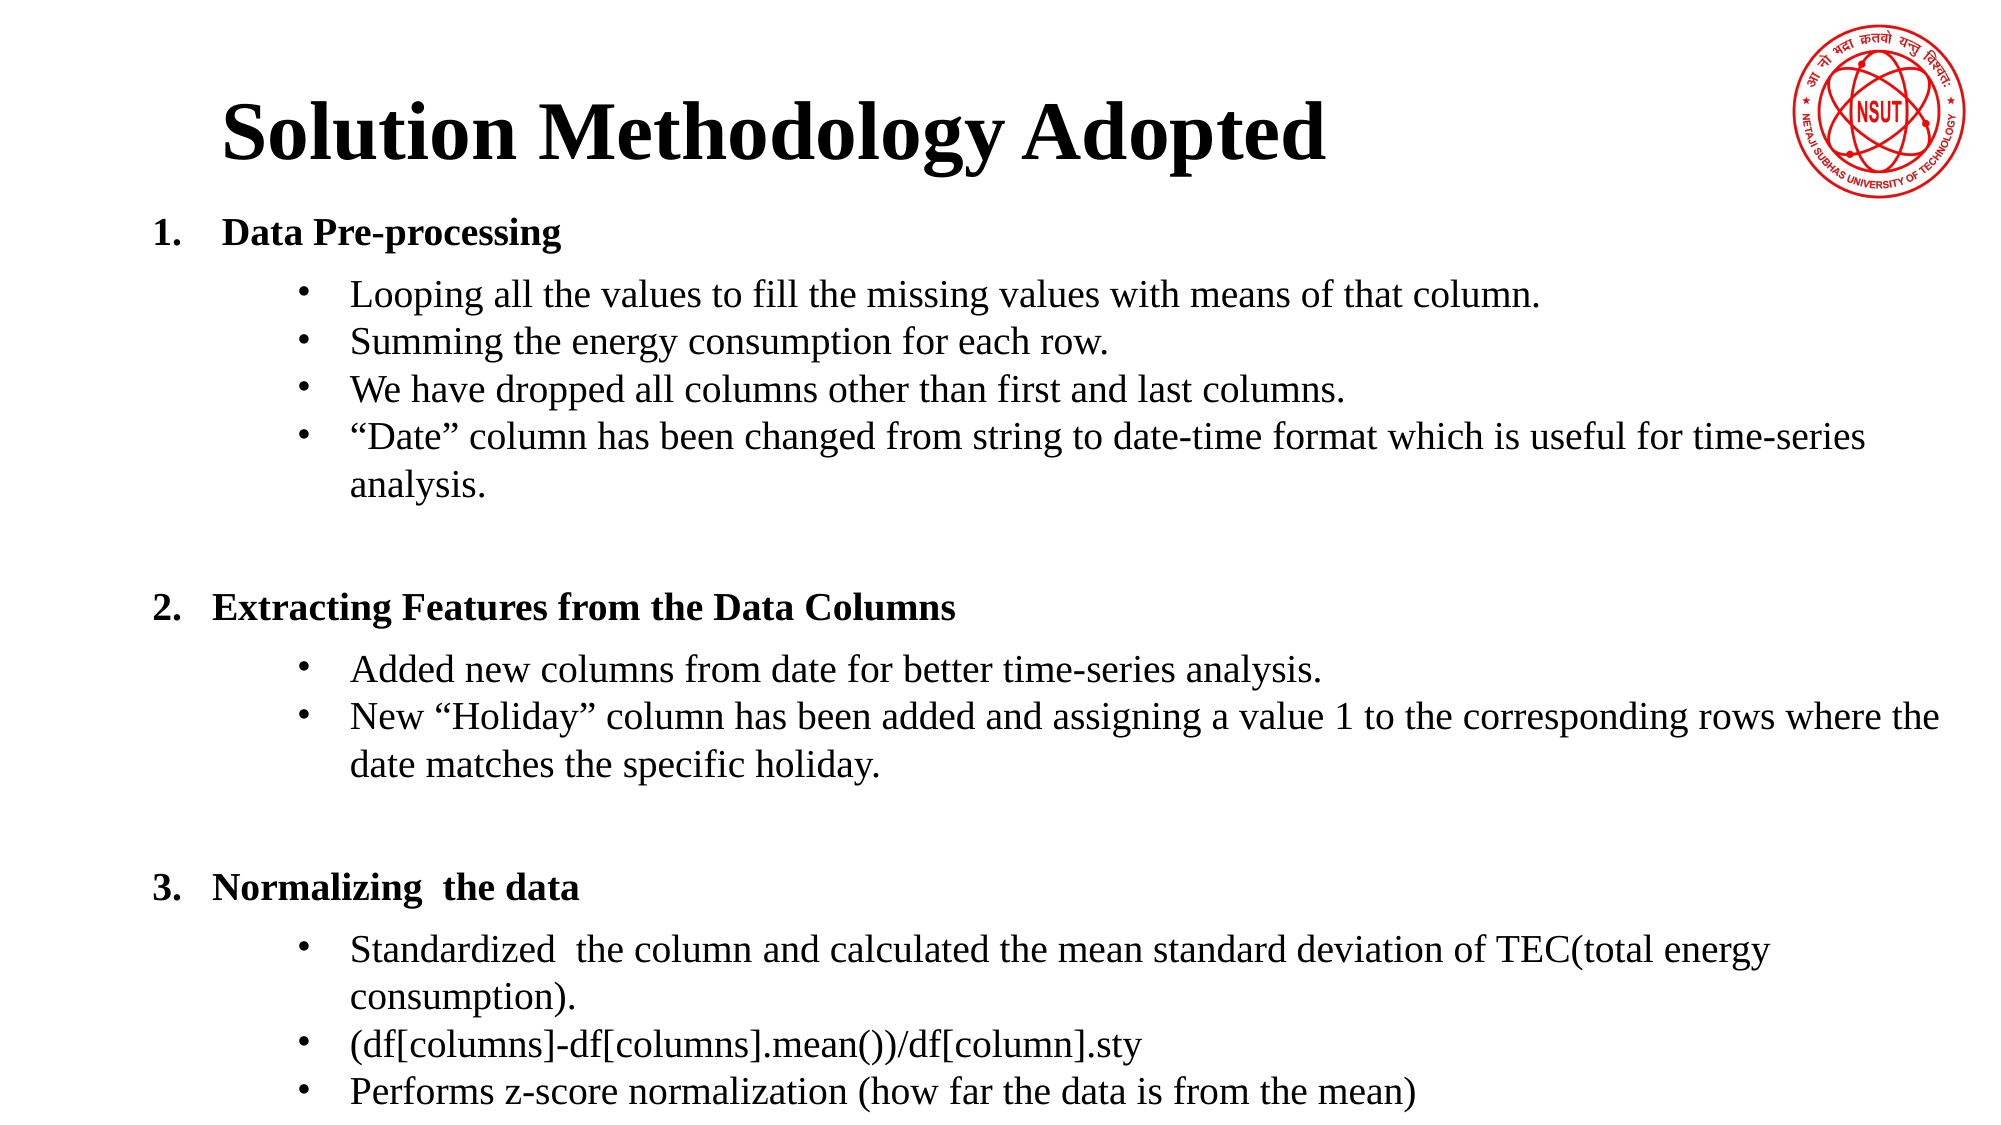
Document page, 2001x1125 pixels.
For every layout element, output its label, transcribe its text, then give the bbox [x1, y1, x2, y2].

picture [1791, 23, 1968, 200]
list 1. Data Pre-processing Looping all the values to fill the missing values with means of that column. Summing the energy consumption for each row. We have dropped all columns other than first and last columns. “Date” column has been changed from string to date-time format which is useful for time-series analysis. 2. Extracting Features from the Data Columns Added new columns from date for better time-series analysis. New “Holiday” column has been added and assigning a value 1 to the corresponding rows where the date matches the specific holiday. 3. Normalizing the data Standardized the column and calculated the mean standard deviation of TEC(total energy consumption). (df[columns]-df[columns].mean())/df[column].sty Performs z-score normalization (how far the data is from the mean) [137, 141, 2000, 1125]
title Solution Methodology Adopted [206, 23, 1790, 141]
